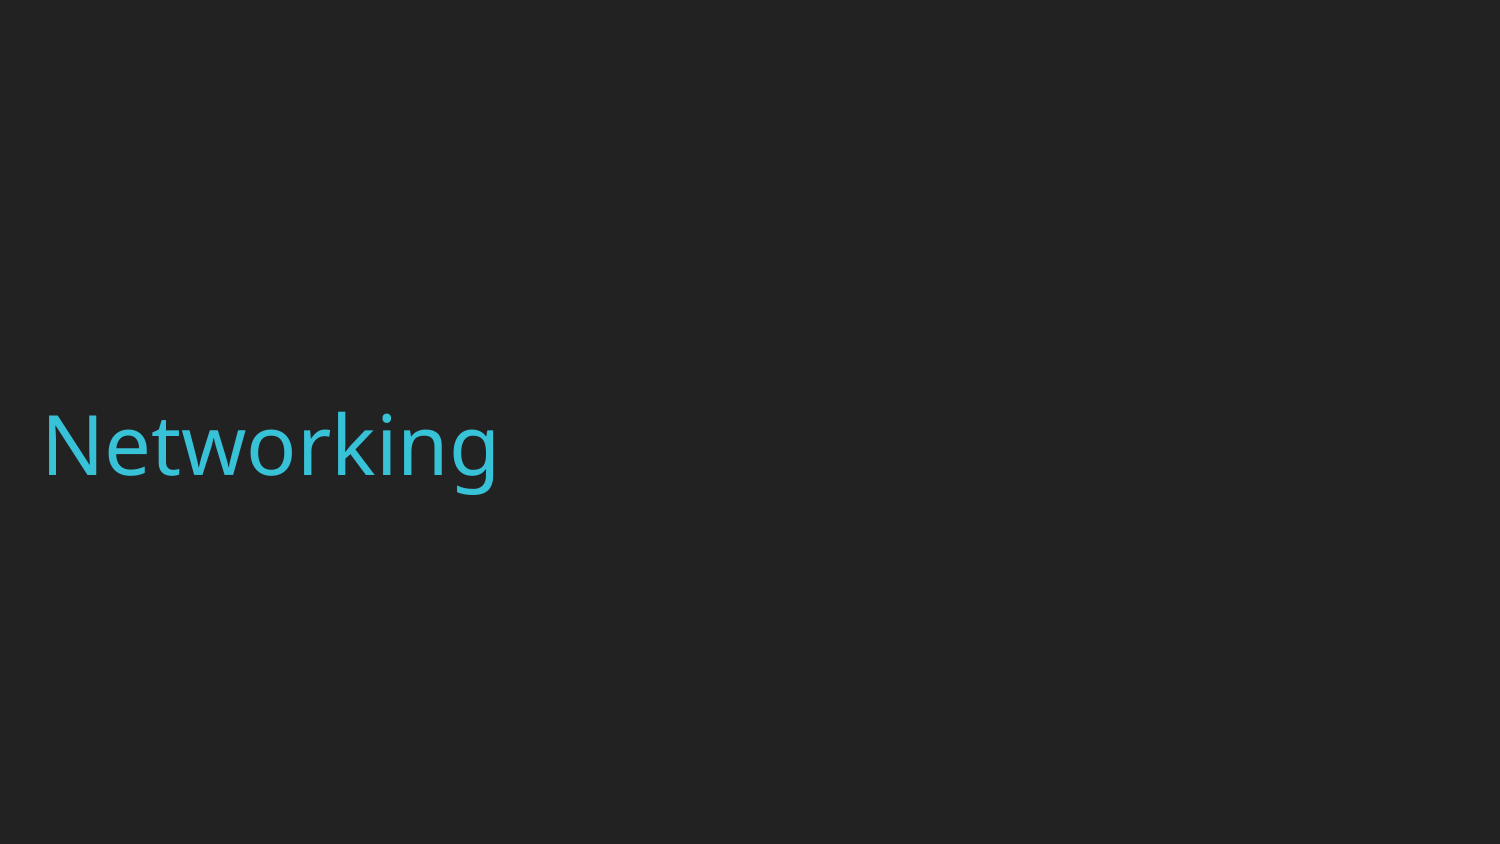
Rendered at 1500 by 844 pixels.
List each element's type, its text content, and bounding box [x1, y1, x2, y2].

list Networking [41, 210, 722, 493]
